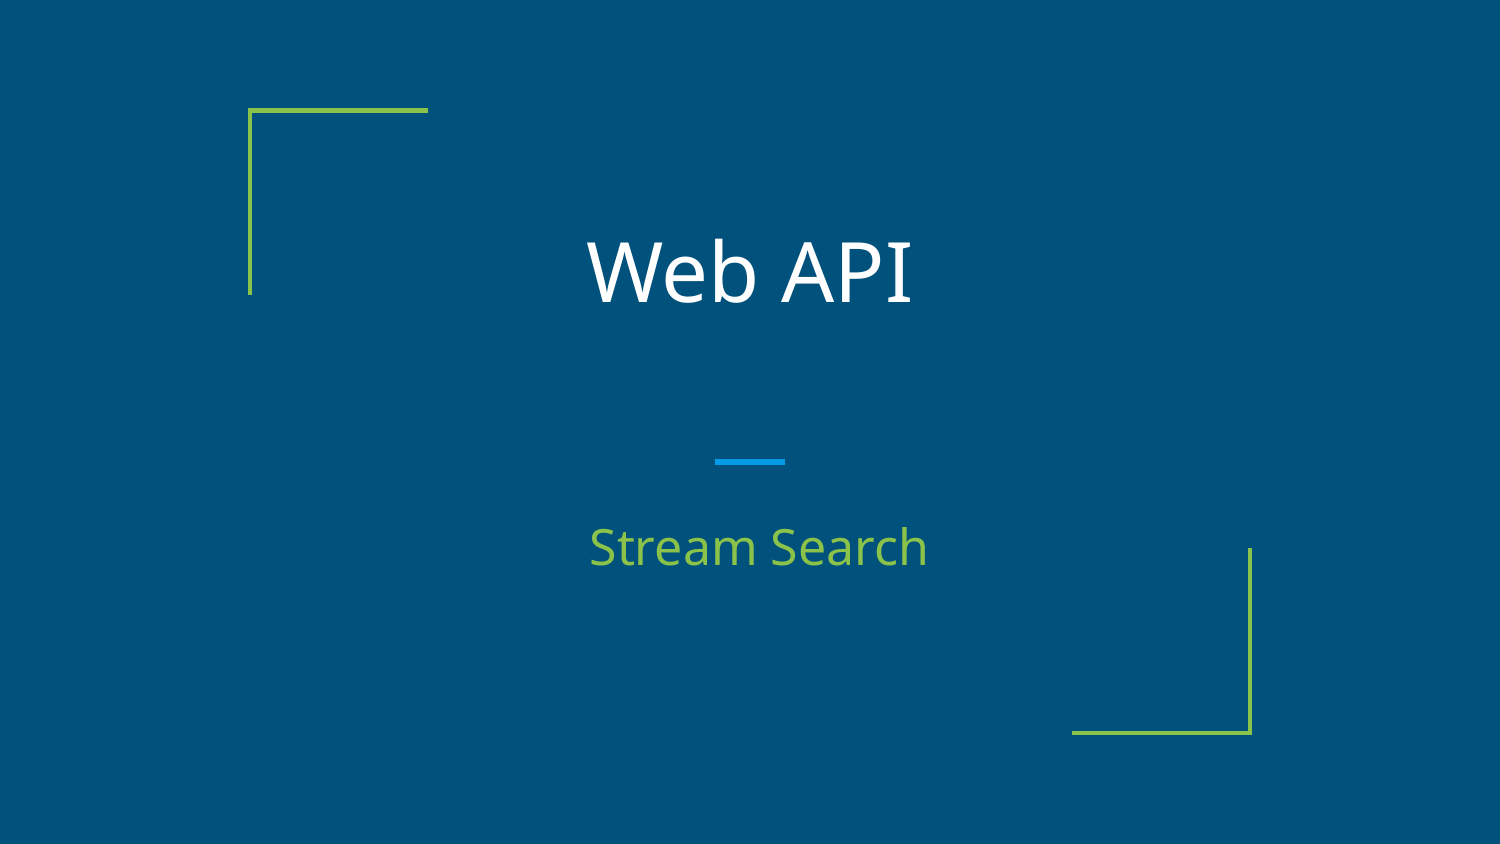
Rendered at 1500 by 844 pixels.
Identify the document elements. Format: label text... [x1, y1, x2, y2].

title Web API [275, 195, 1225, 435]
subtitle Stream Search [275, 500, 1225, 650]
